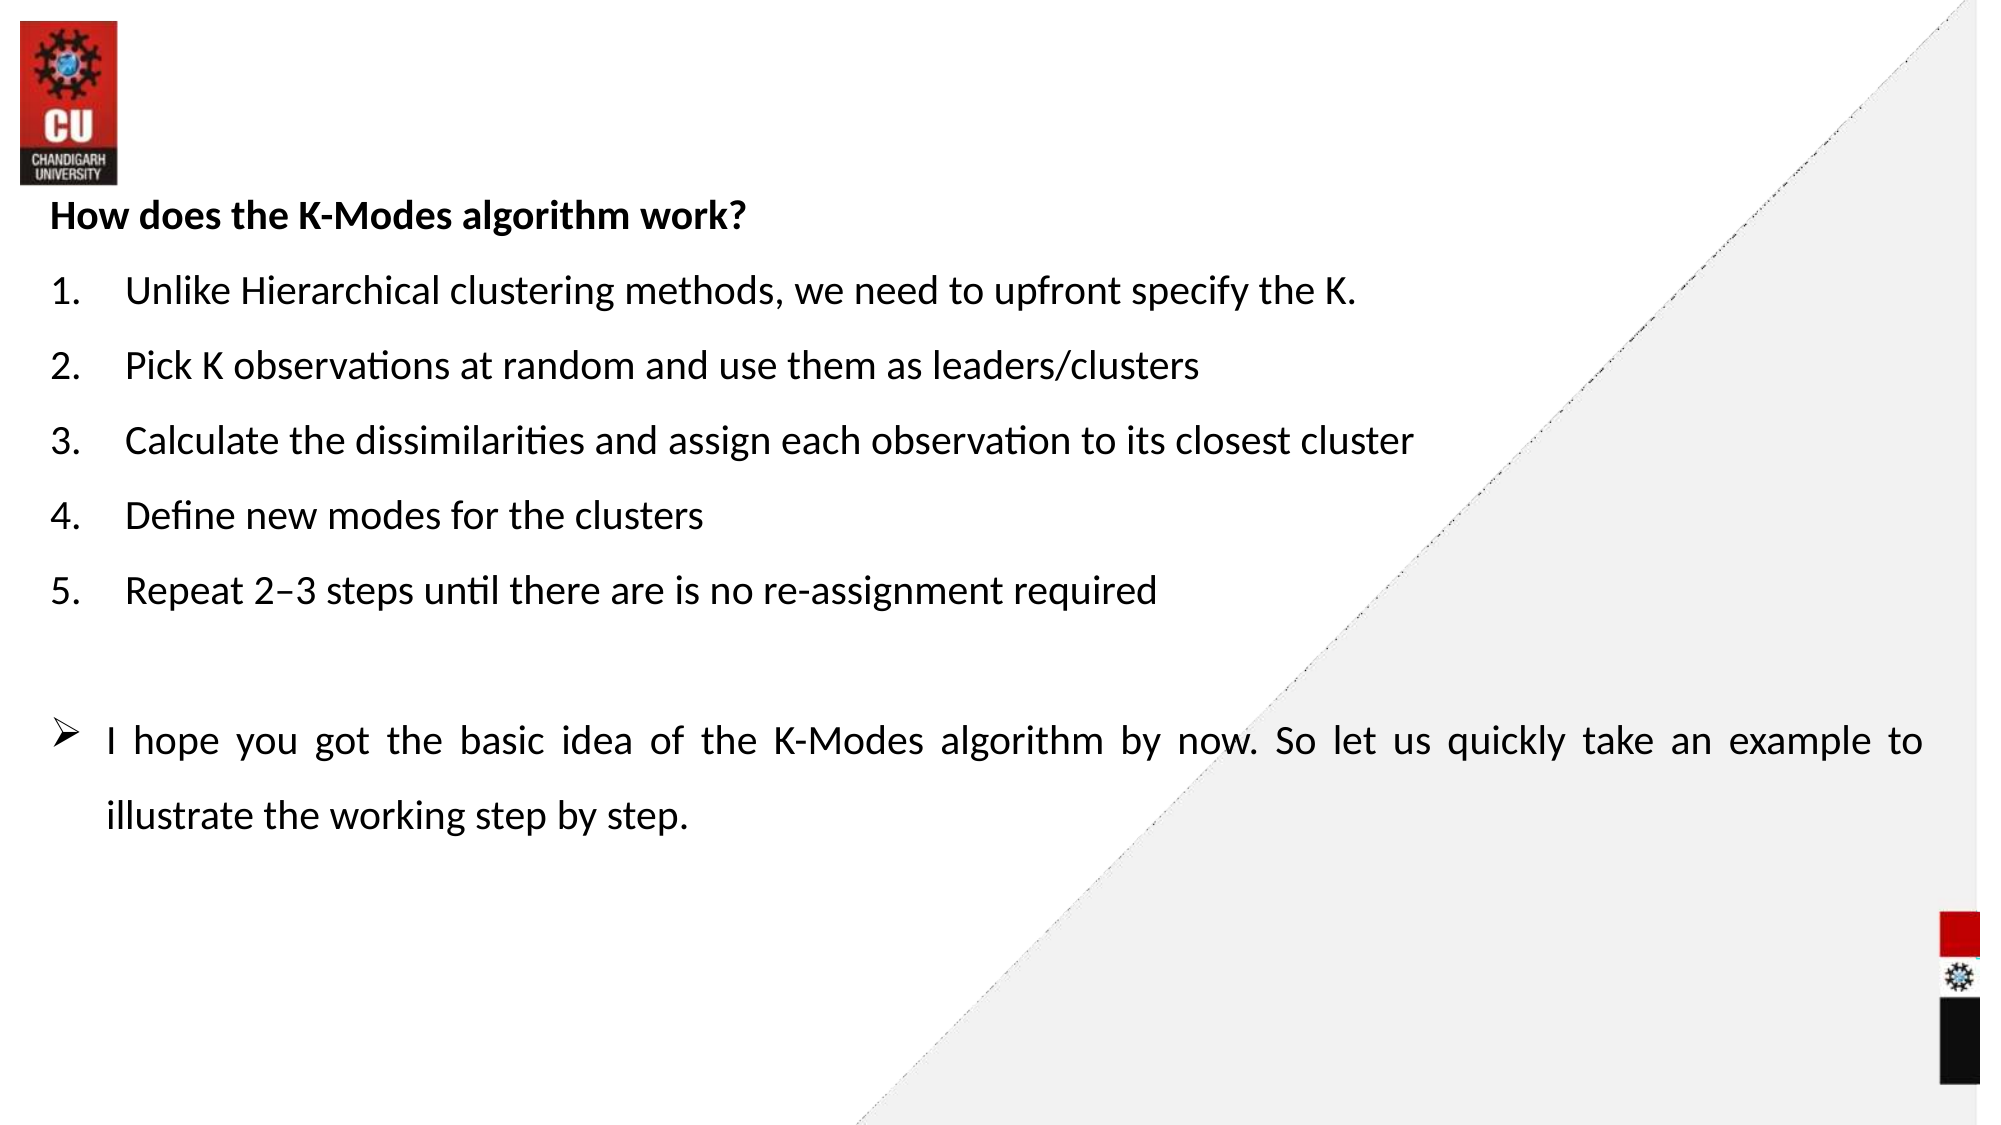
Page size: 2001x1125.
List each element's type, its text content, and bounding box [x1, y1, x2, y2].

title [131, 24, 1975, 126]
list How does the K-Modes algorithm work? Unlike Hierarchical clustering methods, we need to upfront specify the K. Pick K observations at random and use them as leaders/clusters Calculate the dissimilarities and assign each observation to its closest cluster Define new modes for the clusters Repeat 2–3 steps until there are is no re-assignment required I hope you got the basic idea of the K-Modes algorithm by now. So let us quickly take an example to illustrate the working step by step. [50, 162, 1925, 912]
picture [20, 0, 1980, 1125]
